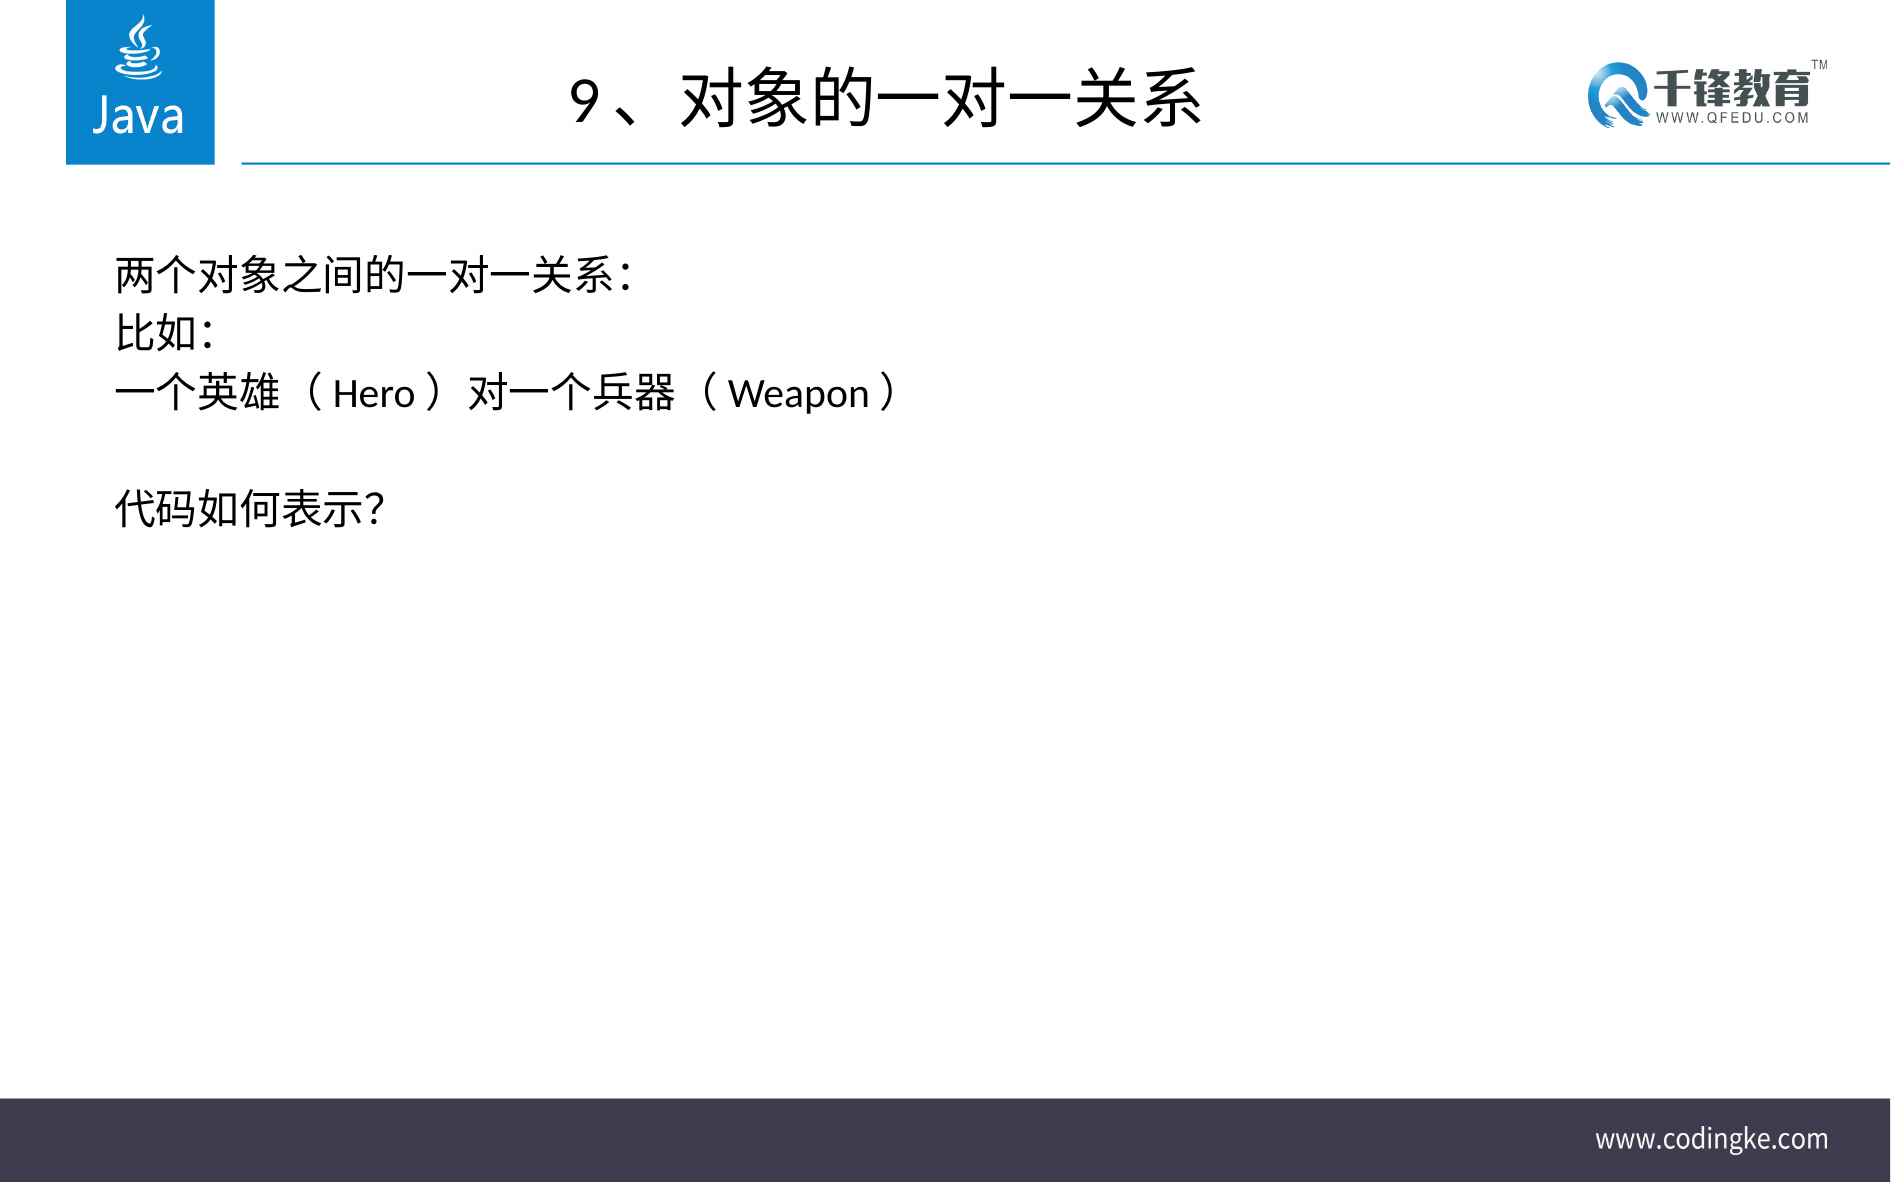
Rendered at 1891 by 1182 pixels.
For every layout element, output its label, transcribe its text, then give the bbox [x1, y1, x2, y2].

picture [0, 0, 1891, 1182]
title 9、对象的一对一关系 [236, 47, 1536, 147]
list 两个对象之间的一对一关系： 比如： 一个英雄（Hero）对一个兵器（Weapon） 代码如何表示？ [94, 239, 1796, 1036]
